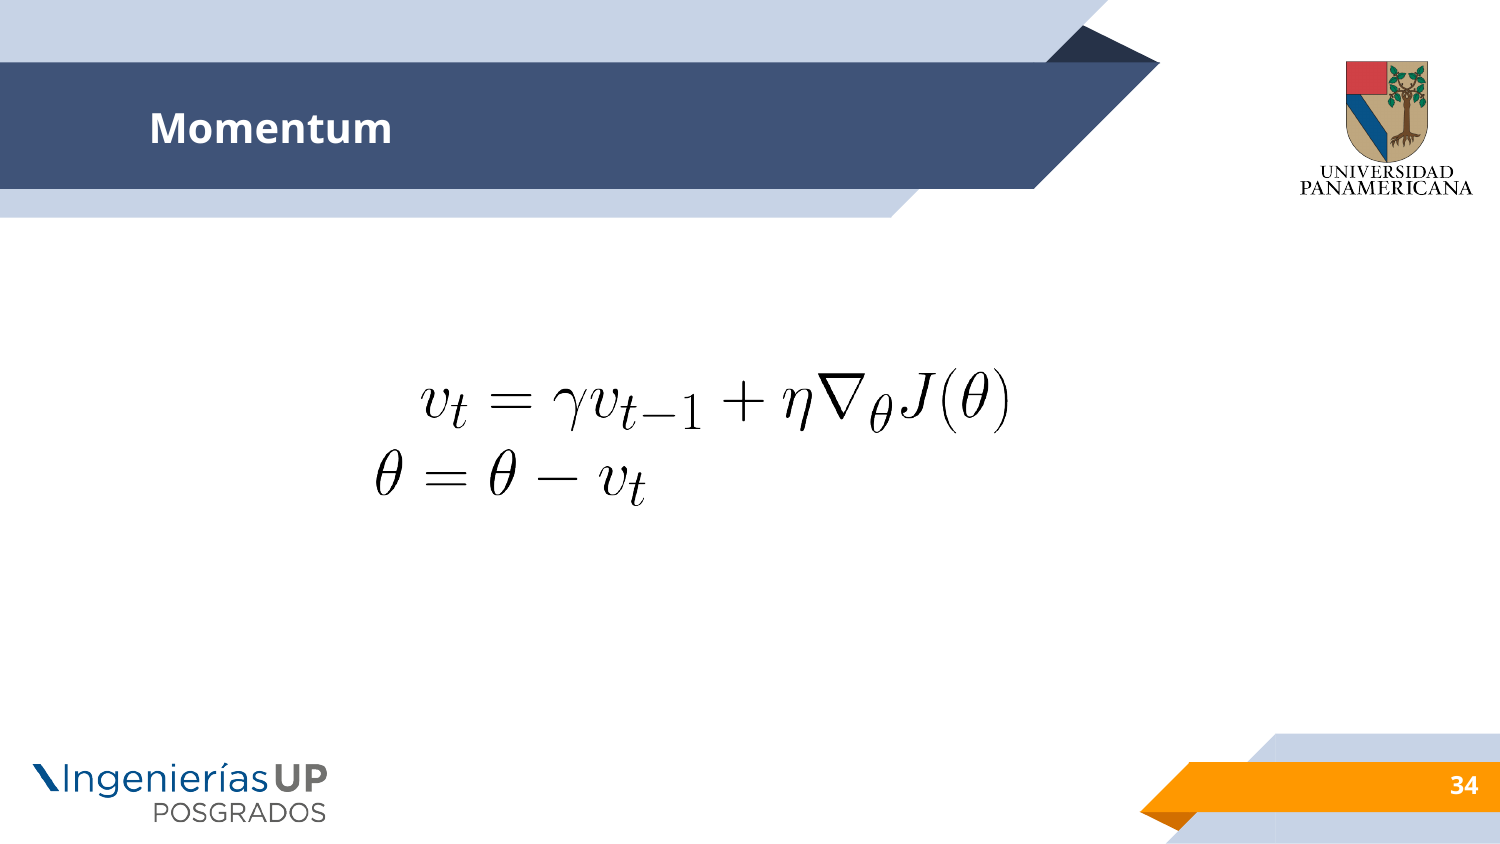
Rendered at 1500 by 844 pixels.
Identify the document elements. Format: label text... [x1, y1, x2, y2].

slide_number 34 [1249, 760, 1494, 813]
picture [15, 737, 344, 844]
title Momentum [133, 64, 1035, 190]
picture [375, 367, 1008, 506]
picture [1286, 44, 1490, 210]
